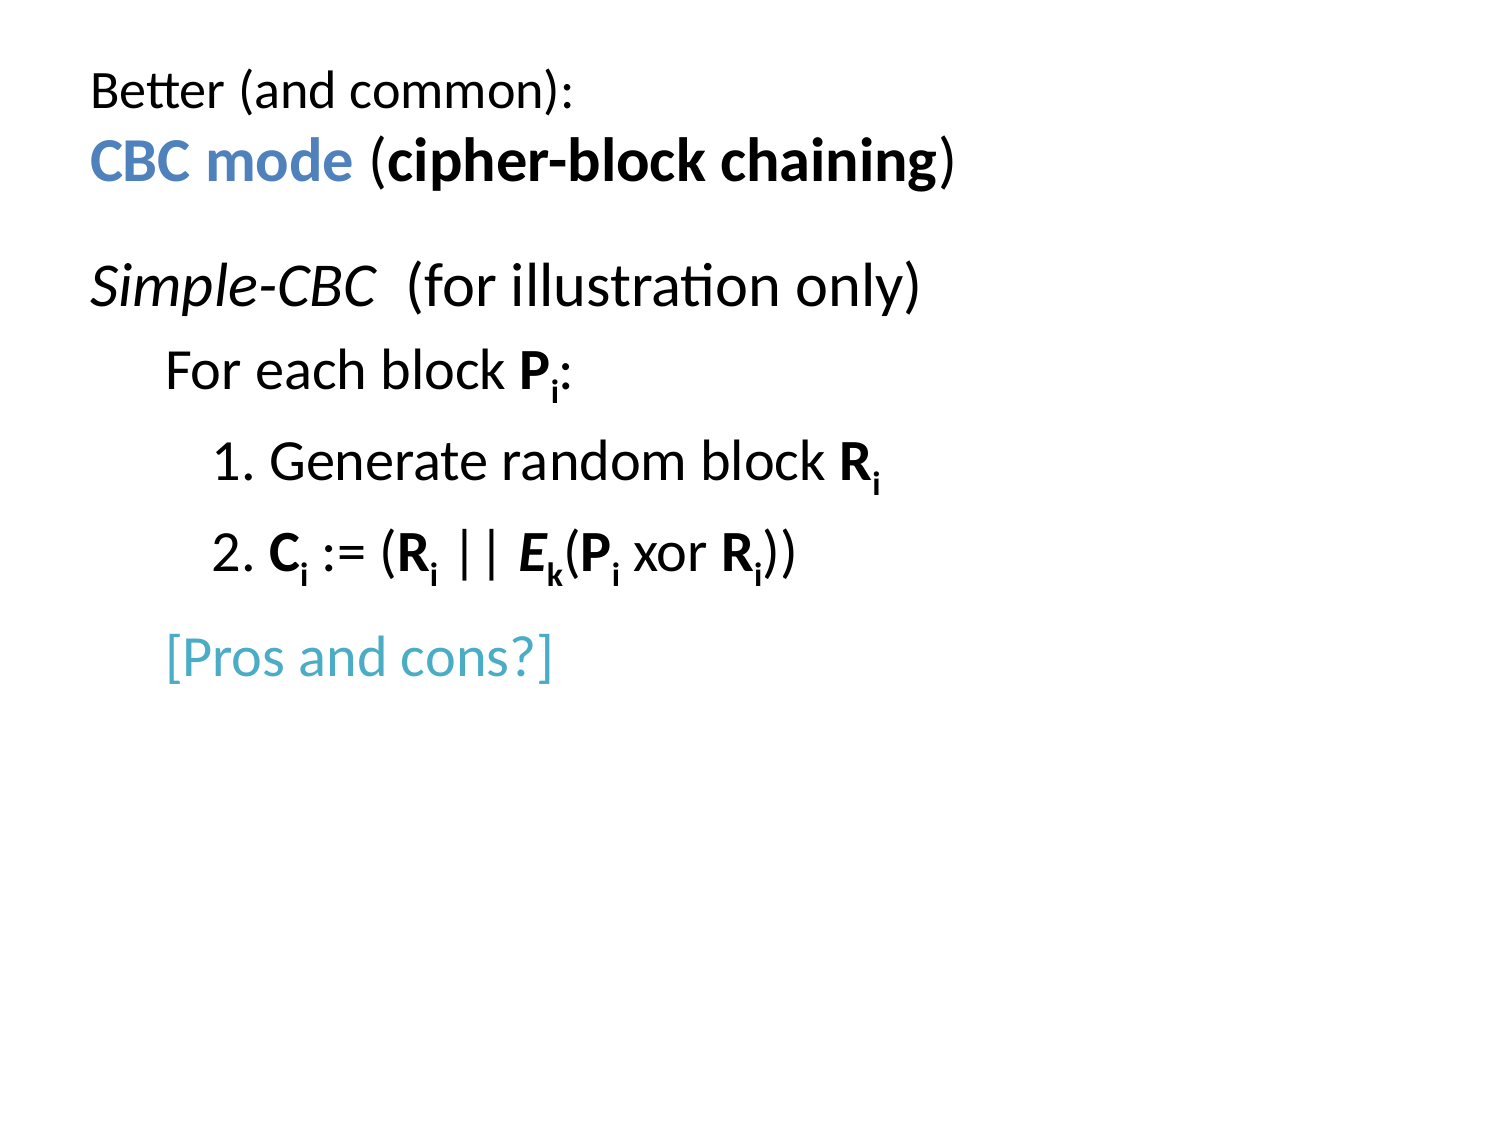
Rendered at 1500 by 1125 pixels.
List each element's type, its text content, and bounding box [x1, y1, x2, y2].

list Better (and common): CBC mode (cipher-block chaining) Simple-CBC (for illustration only) For each block Pi: 1. Generate random block Ri 2. Ci := (Ri || Ek(Pi xor Ri)) [Pros and cons?] [75, 46, 1425, 900]
